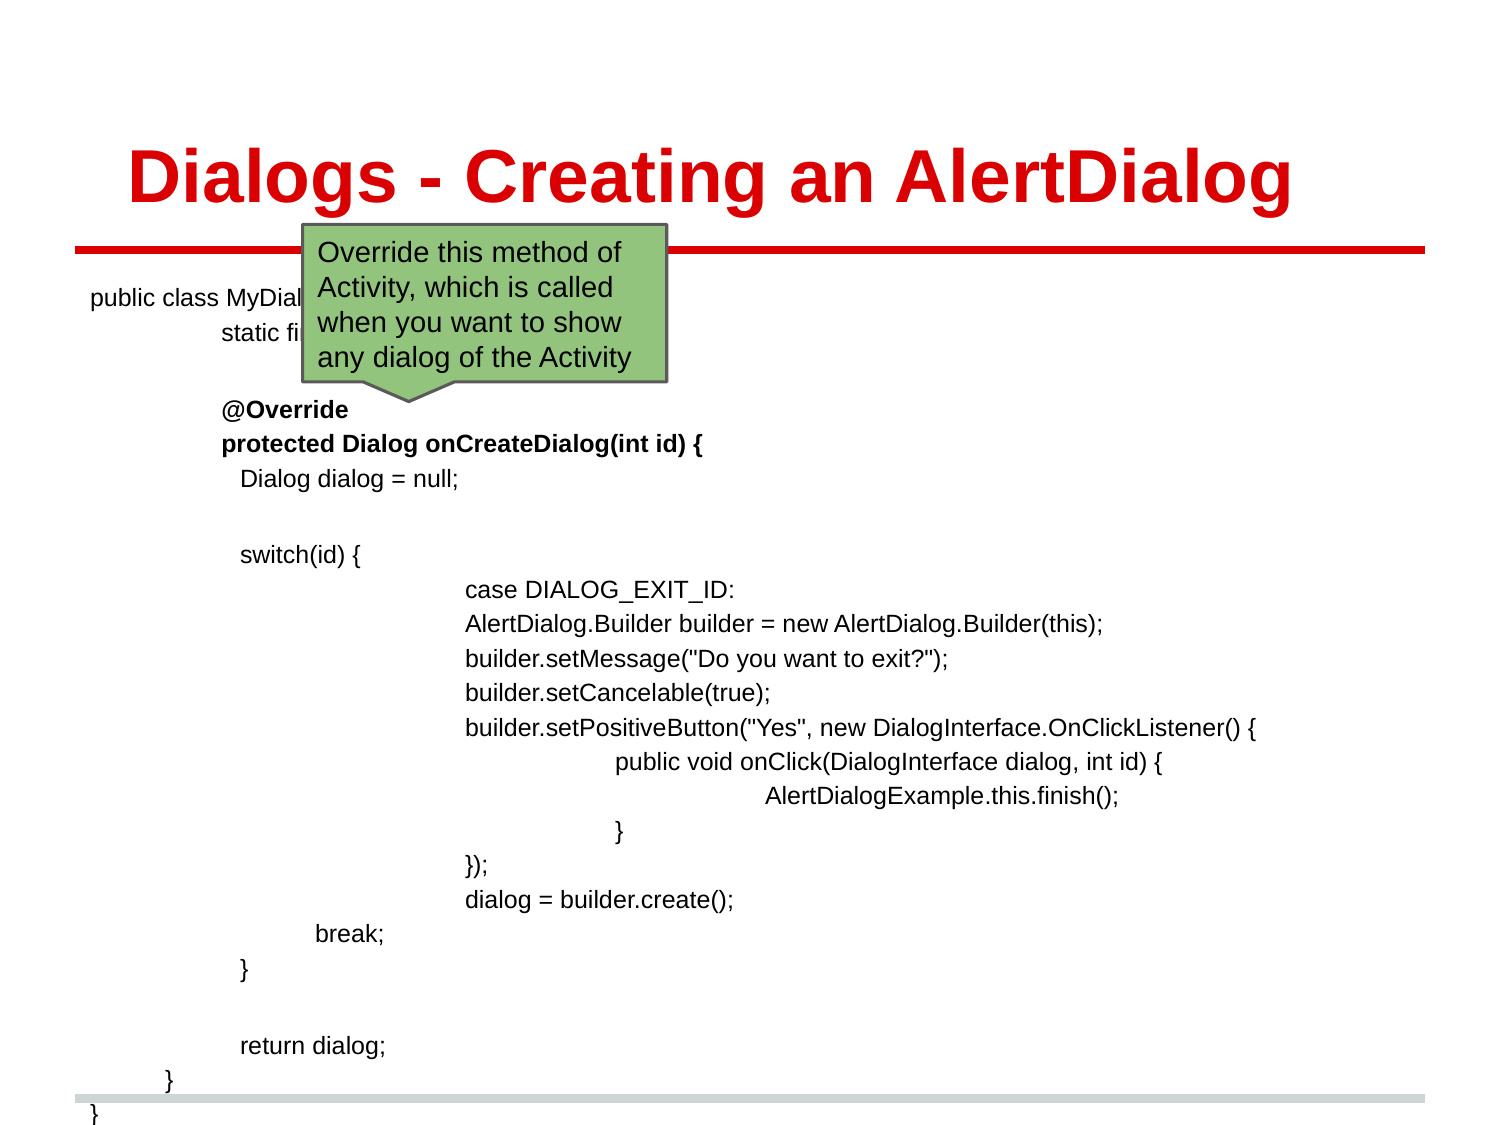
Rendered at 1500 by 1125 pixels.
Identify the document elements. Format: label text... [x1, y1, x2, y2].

list public class MyDialogs extends Activity { static final int DIALOG_EXIT_ID = 1; @Override protected Dialog onCreateDialog(int id) { Dialog dialog = null; switch(id) { case DIALOG_EXIT_ID: AlertDialog.Builder builder = new AlertDialog.Builder(this); builder.setMessage("Do you want to exit?"); builder.setCancelable(true); builder.setPositiveButton("Yes", new DialogInterface.OnClickListener() { public void onClick(DialogInterface dialog, int id) { AlertDialogExample.this.finish(); } }); dialog = builder.create(); break; } return dialog; } } [75, 262, 1425, 1078]
title Dialogs - Creating an AlertDialog [75, 45, 1425, 233]
text_box Override this method of Activity, which is called when you want to show any dialog of the Activity [302, 224, 667, 402]
